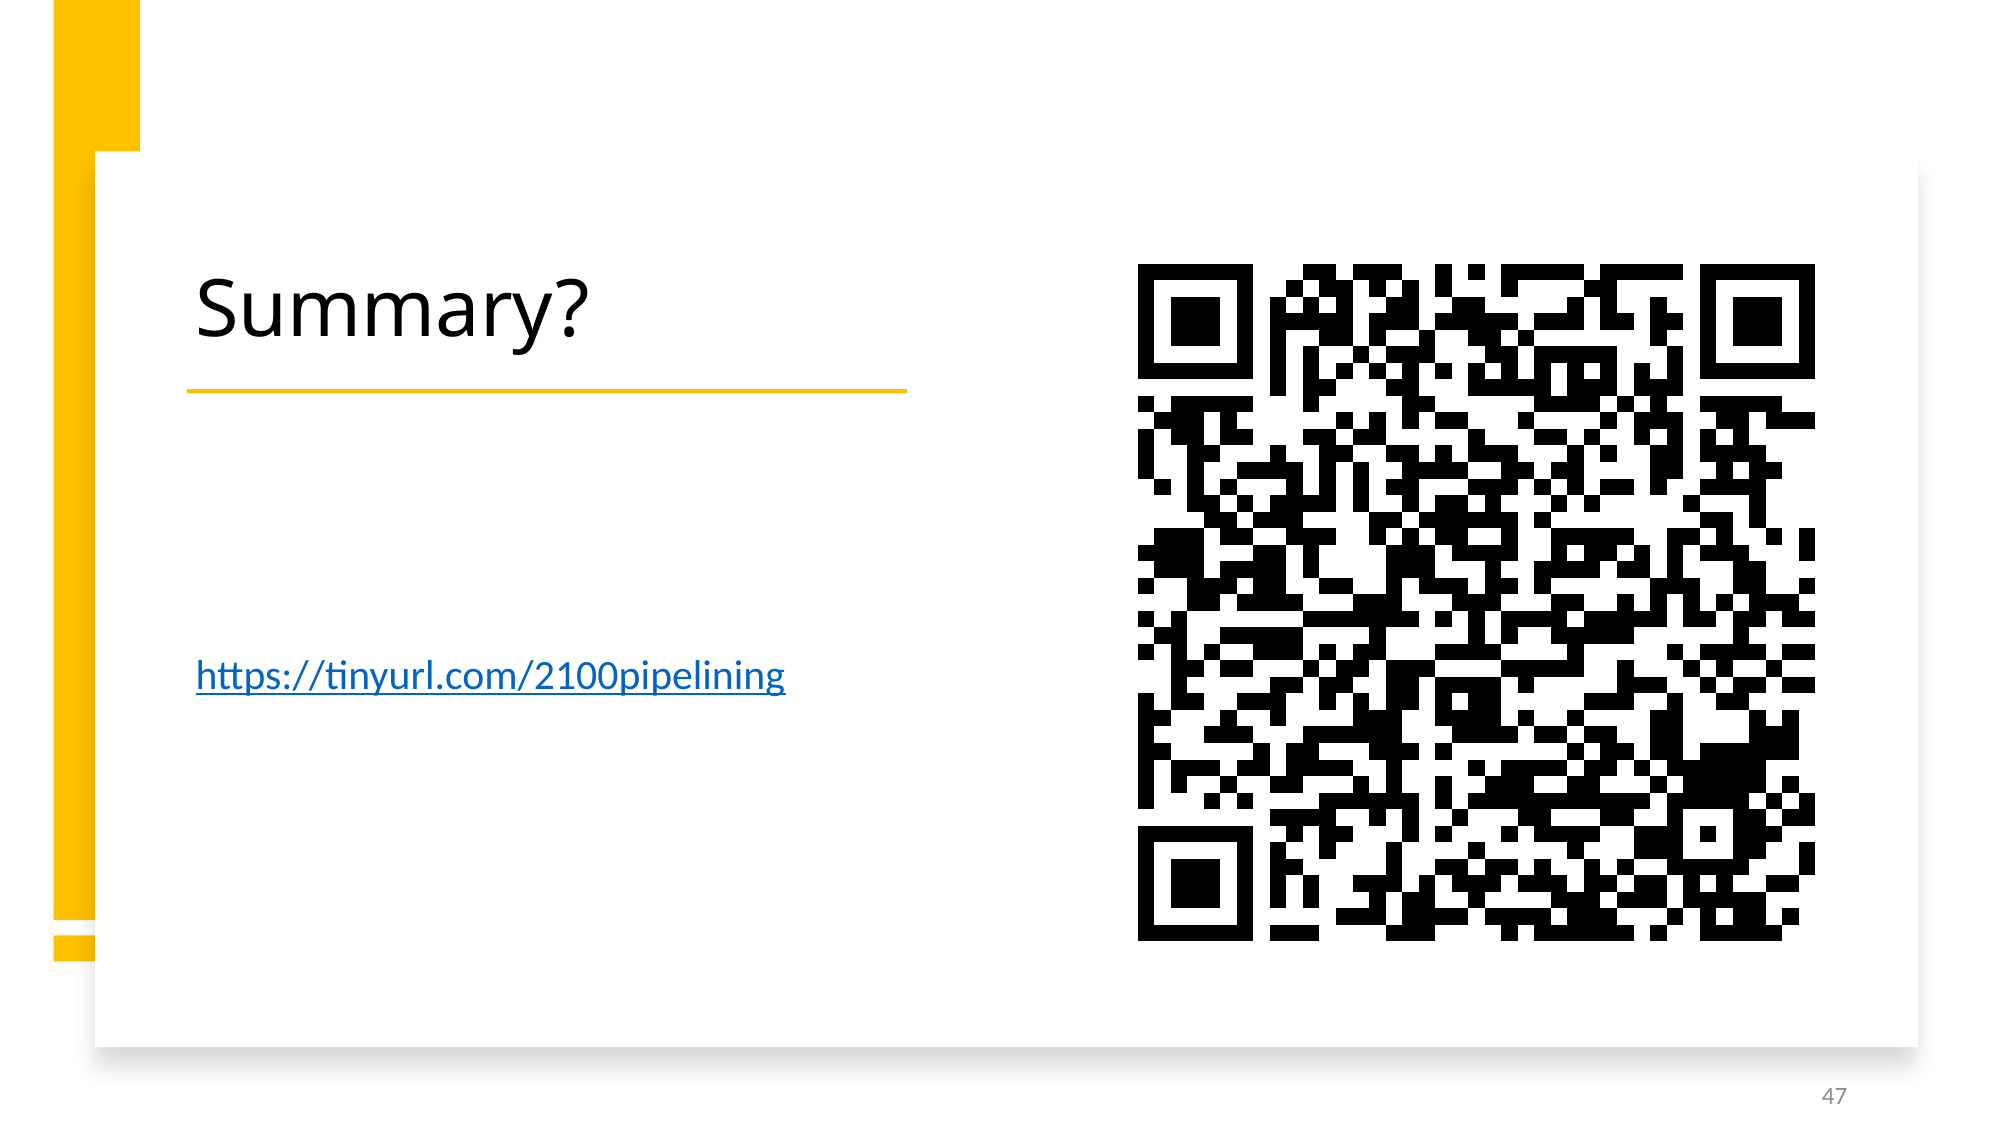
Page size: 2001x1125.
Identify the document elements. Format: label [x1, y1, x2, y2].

text_box [0, 0, 2000, 1125]
picture [1072, 226, 1882, 1008]
list [180, 411, 954, 1008]
title [180, 203, 953, 362]
slide_number [1412, 1065, 1863, 1125]
